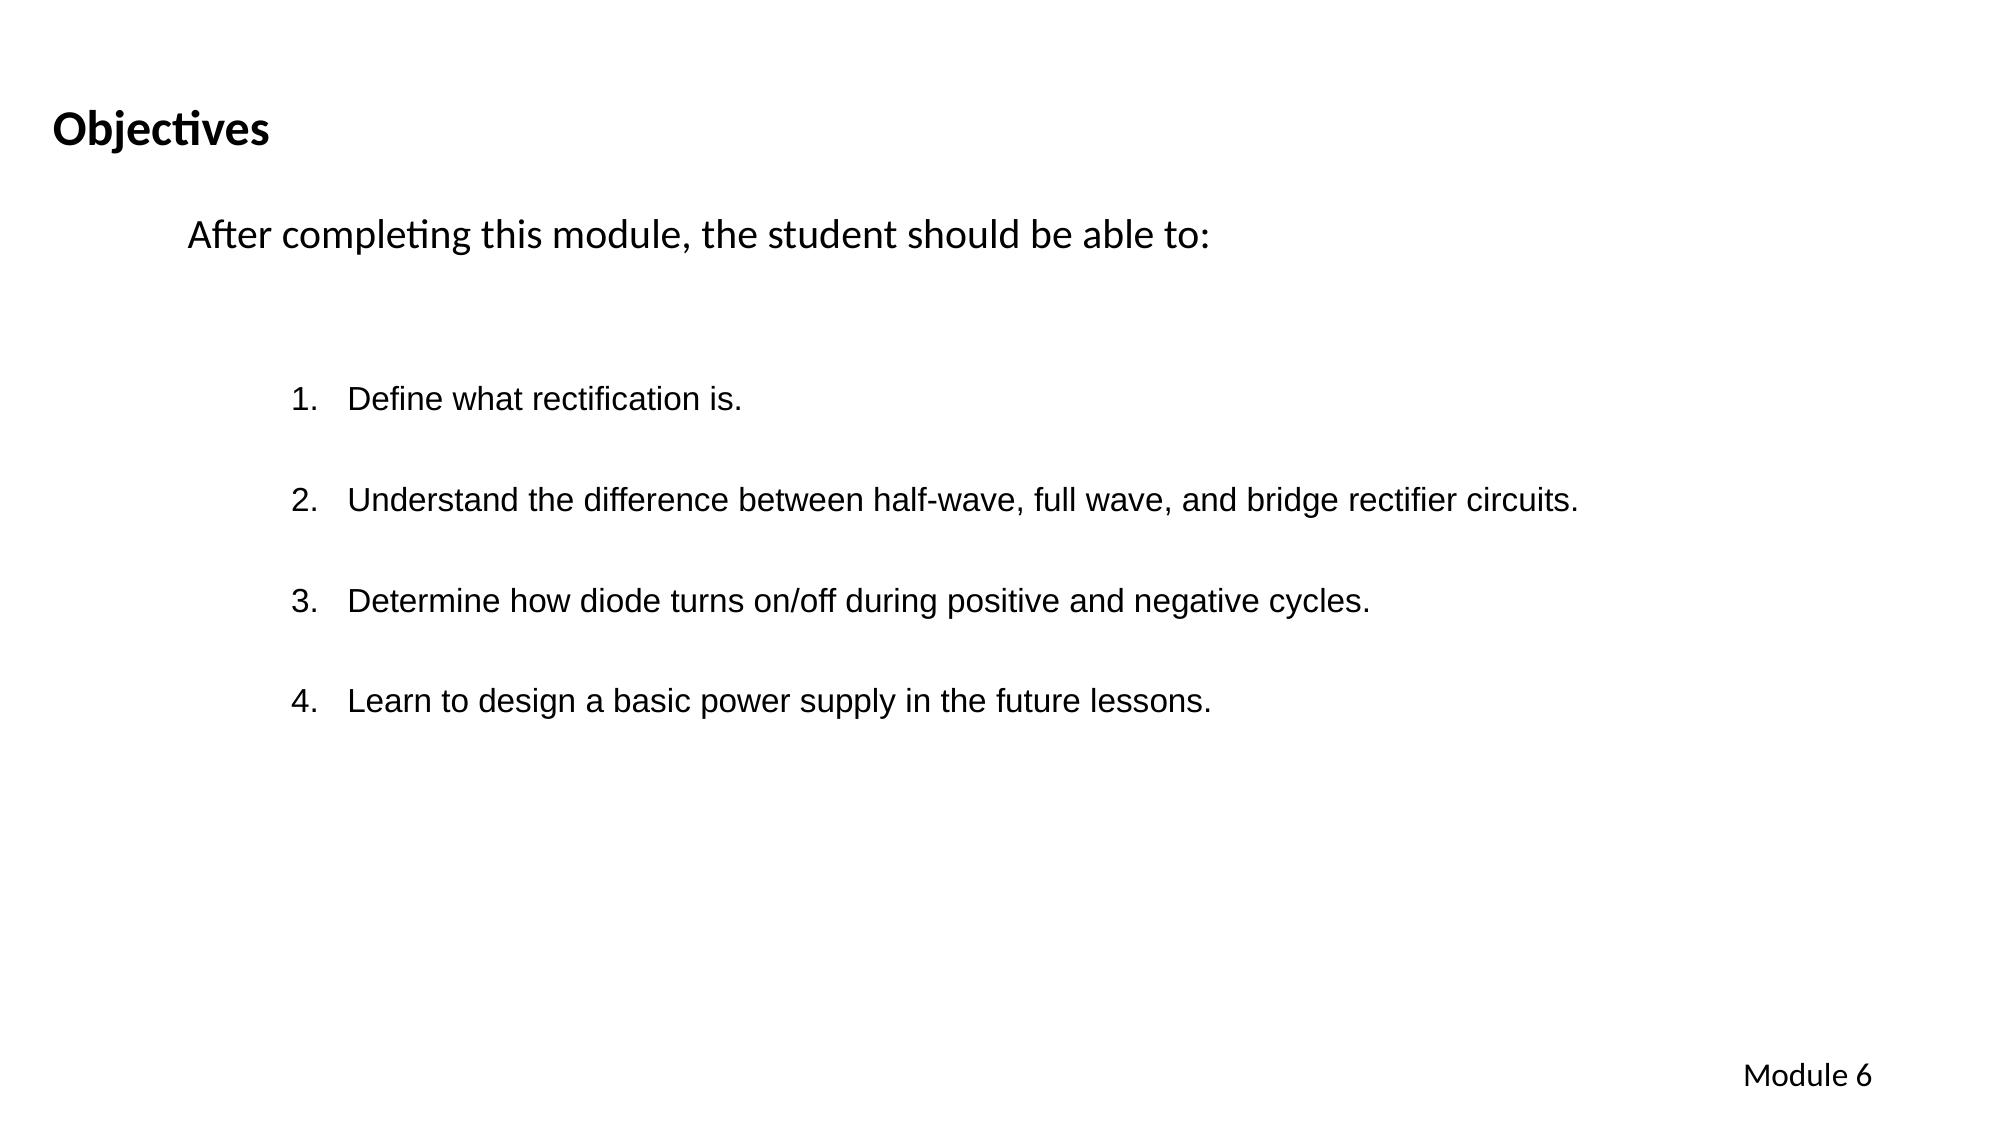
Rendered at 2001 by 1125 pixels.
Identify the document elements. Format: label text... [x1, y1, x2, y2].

text_box Define what rectification is. Understand the difference between half-wave, full wave, and bridge rectifier circuits. Determine how diode turns on/off during positive and negative cycles. Learn to design a basic power supply in the future lessons. [276, 330, 1828, 740]
text_box Objectives [37, 0, 632, 164]
text_box Module 6 [1728, 989, 2000, 1101]
text_box After completing this module, the student should be able to: [172, 205, 1673, 370]
